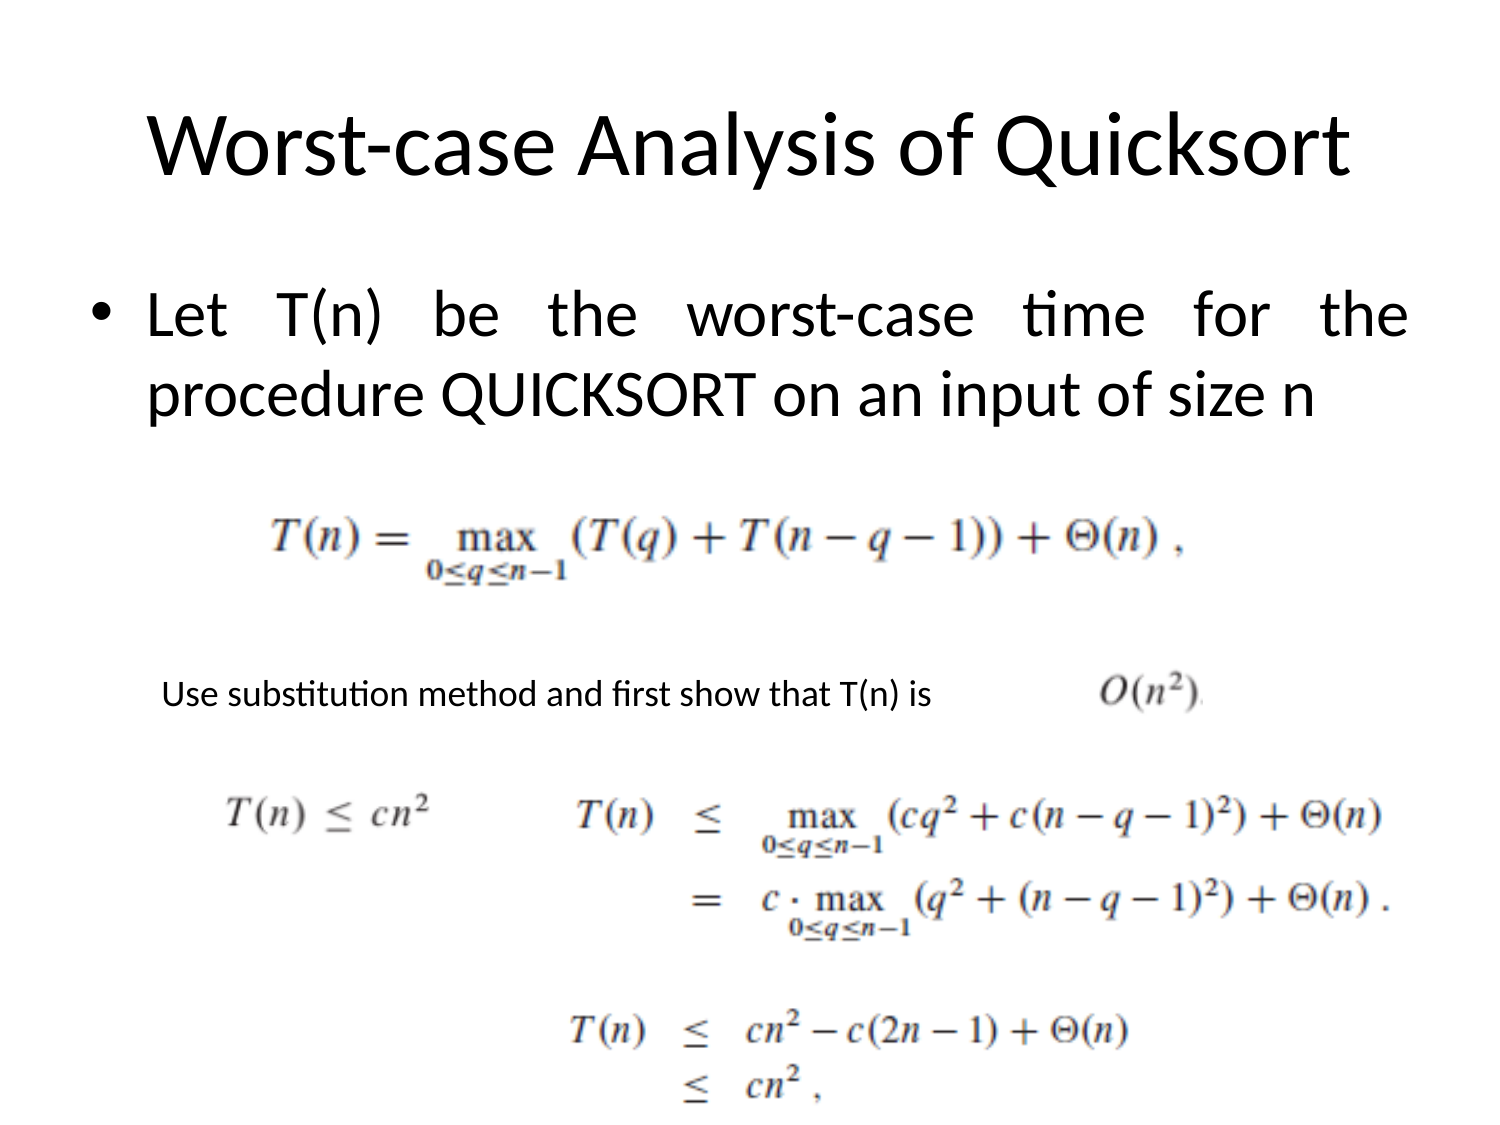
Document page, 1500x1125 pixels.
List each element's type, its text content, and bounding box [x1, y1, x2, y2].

picture [238, 490, 1225, 599]
picture [1091, 662, 1203, 718]
picture [533, 786, 1457, 965]
picture [544, 983, 1203, 1125]
text_box Let T(n) be the worst-case time for the procedure QUICKSORT on an input of size n [74, 262, 1425, 471]
picture [220, 786, 440, 843]
title Worst-case Analysis of Quicksort [75, 45, 1425, 233]
text_box Use substitution method and first show that T(n) is [146, 661, 1005, 721]
